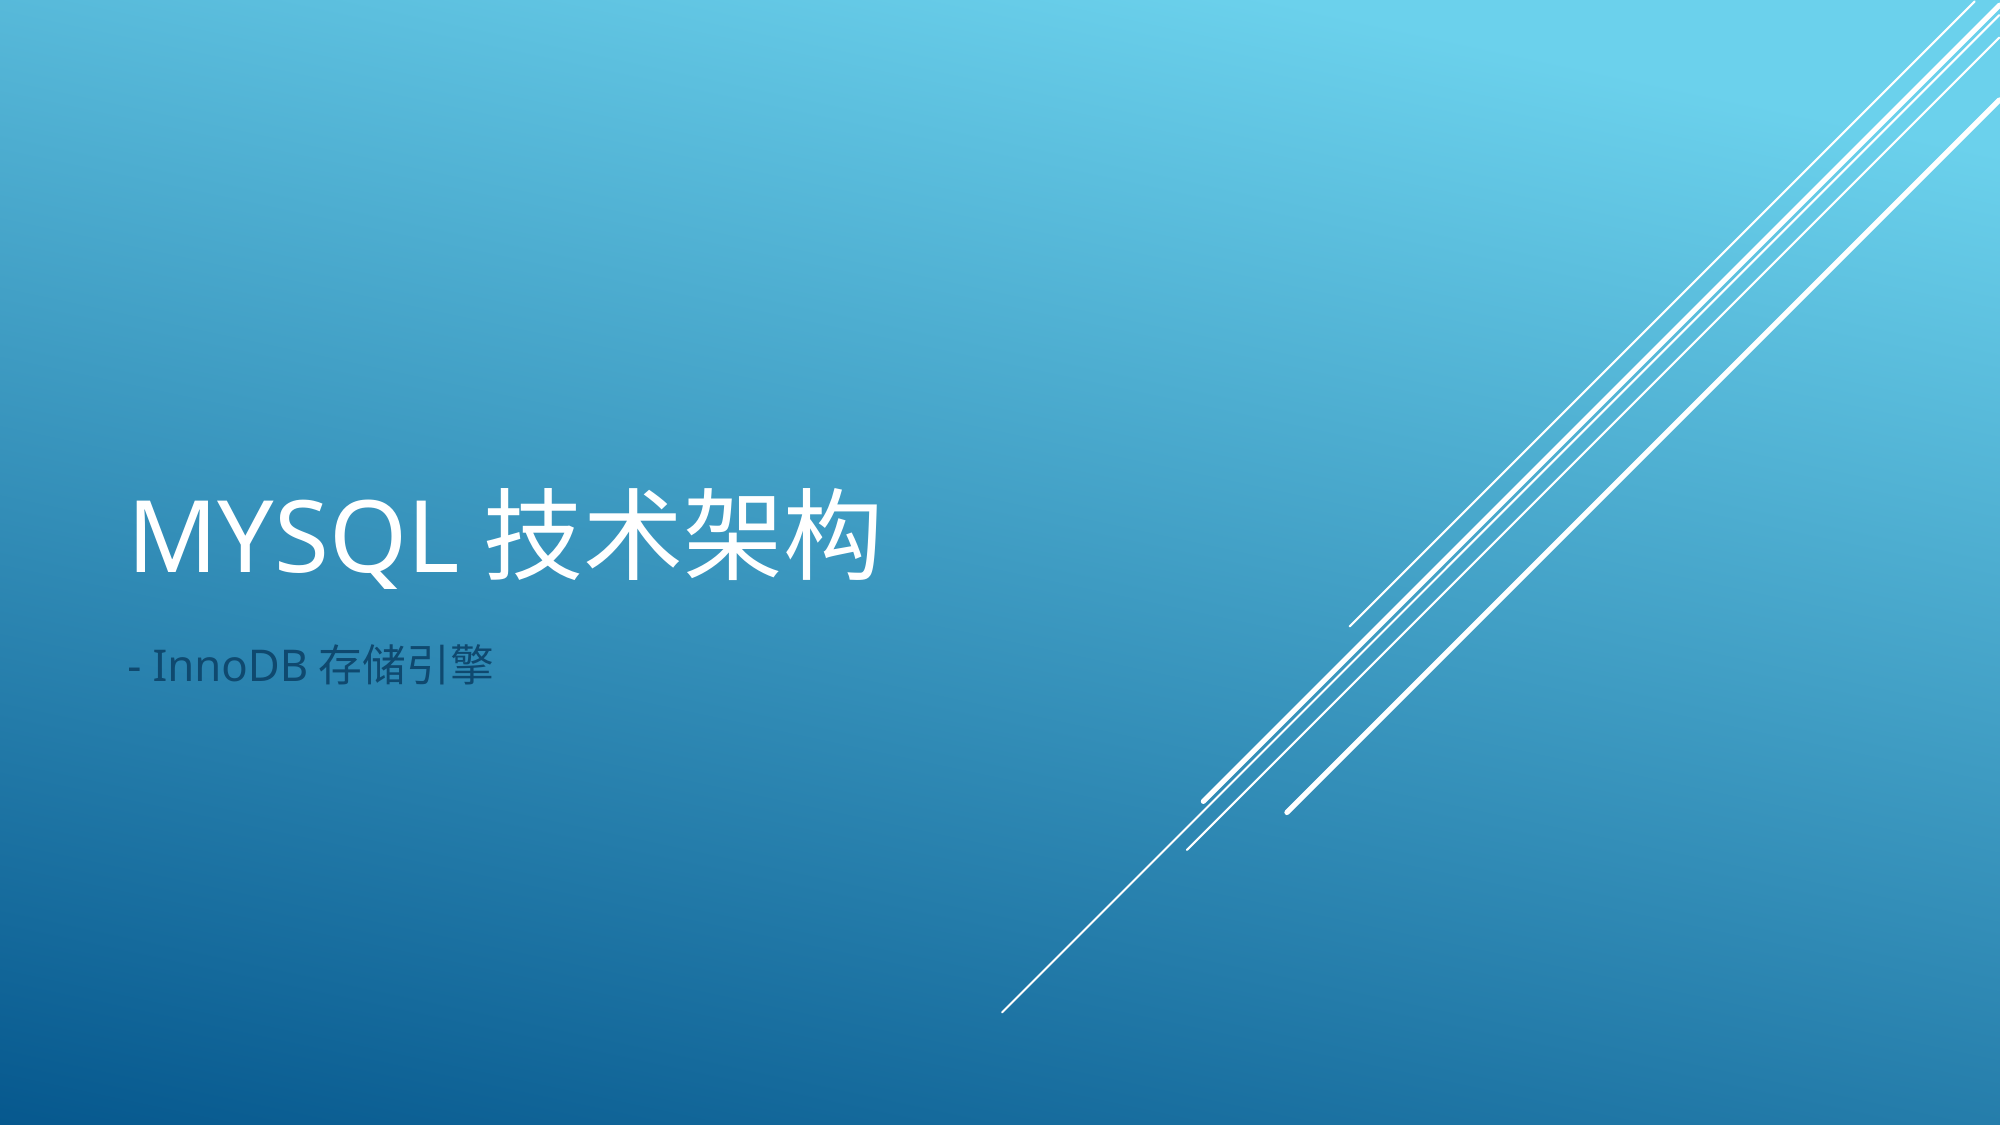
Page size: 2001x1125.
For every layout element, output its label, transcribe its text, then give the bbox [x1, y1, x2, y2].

subtitle - InnoDB存储引擎 [112, 630, 1163, 950]
title MySQL技术架构 [112, 112, 1425, 600]
